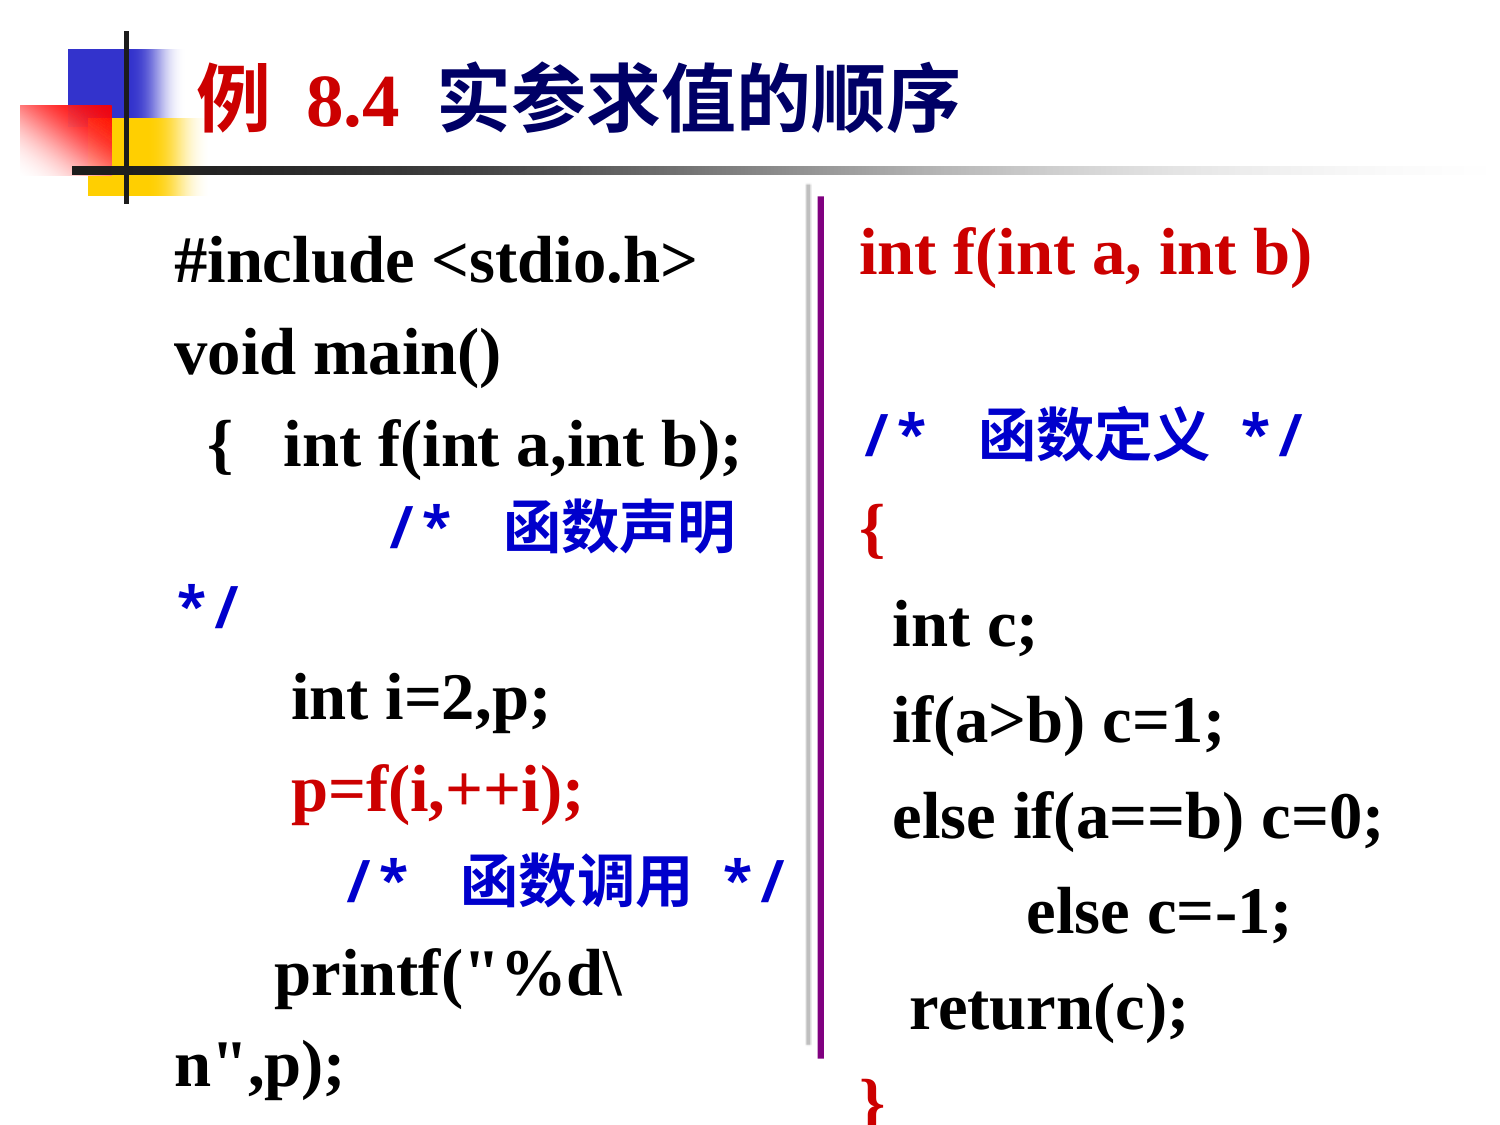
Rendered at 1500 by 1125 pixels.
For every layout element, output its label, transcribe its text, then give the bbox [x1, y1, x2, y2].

text_box 例 8.4 实参求值的顺序 [112, 42, 1046, 150]
text_box int f(int a, int b) /* 函数定义 */ { int c; if(a>b) c=1; else if(a==b) c=0; else c=-1; return(c); } [844, 184, 1436, 1125]
text_box #include <stdio.h> void main() { int f(int a,int b); /* 函数声明 */ int i=2,p; p=f(i,++i); /* 函数调用 */ printf("%d\n",p); } [159, 196, 809, 1125]
